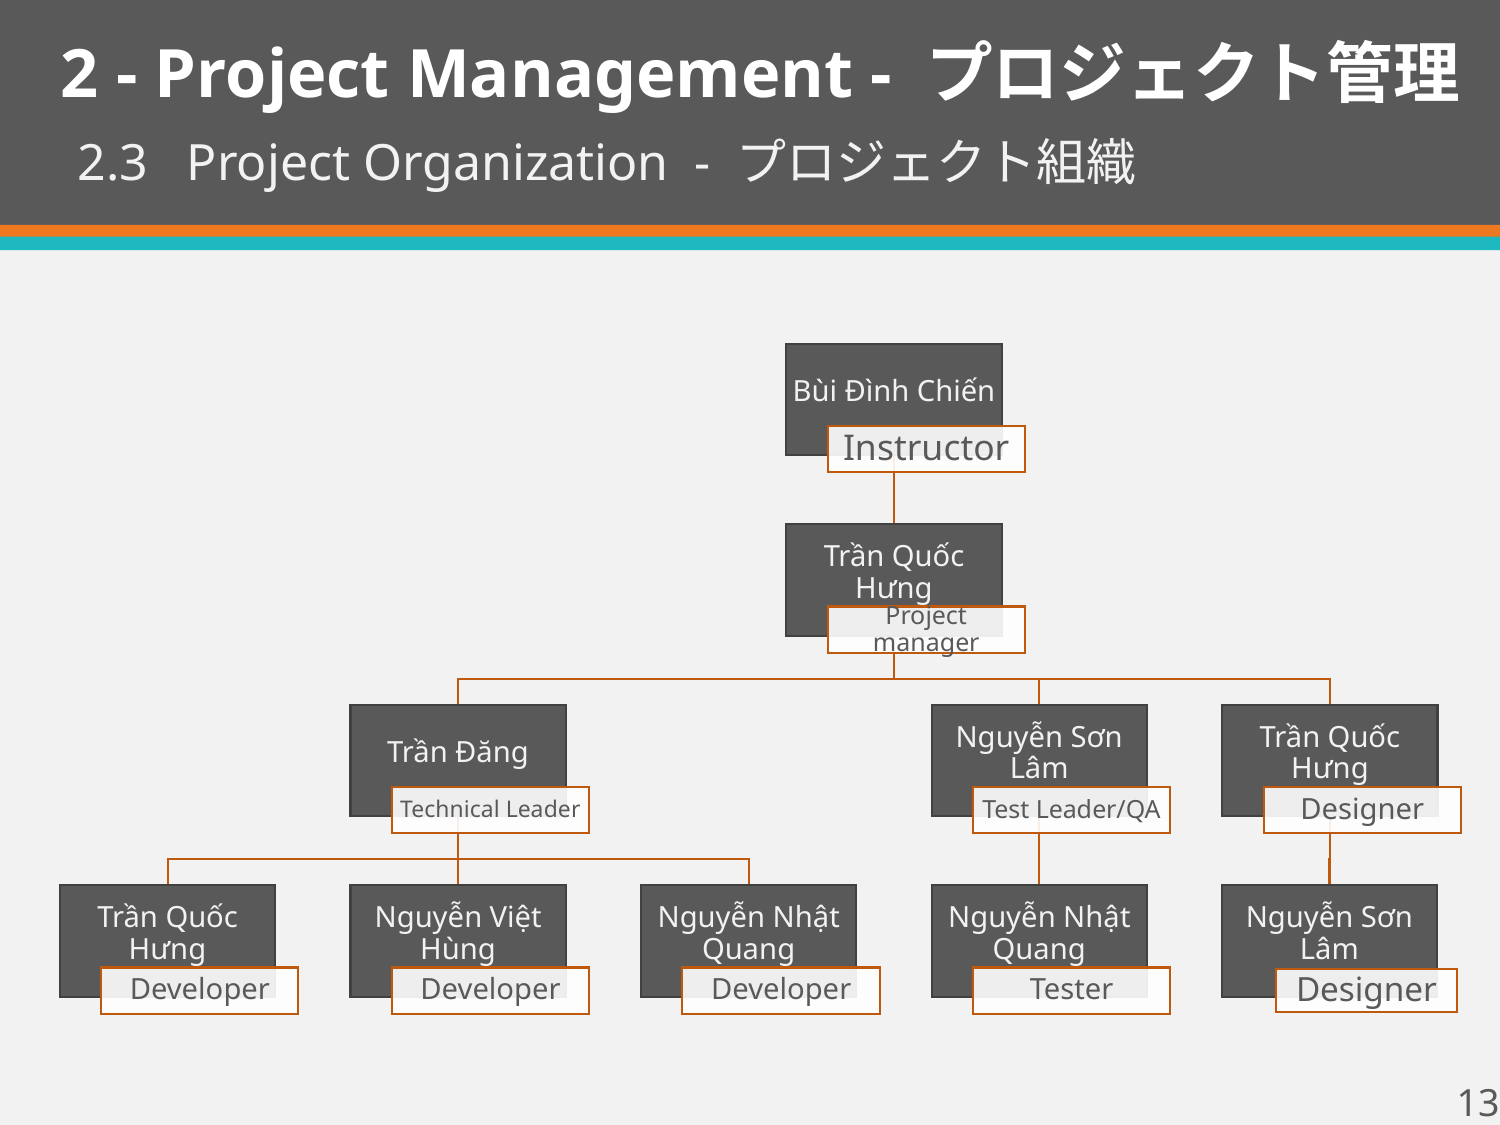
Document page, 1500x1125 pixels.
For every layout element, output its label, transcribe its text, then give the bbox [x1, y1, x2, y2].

text_box 2 - Project Management - プロジェクト管理 [45, 23, 1500, 119]
slide_number 13 [1441, 1072, 1500, 1117]
list 2.3 Project Organization - プロジェクト組織 [62, 129, 1500, 209]
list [45, 322, 1475, 1036]
